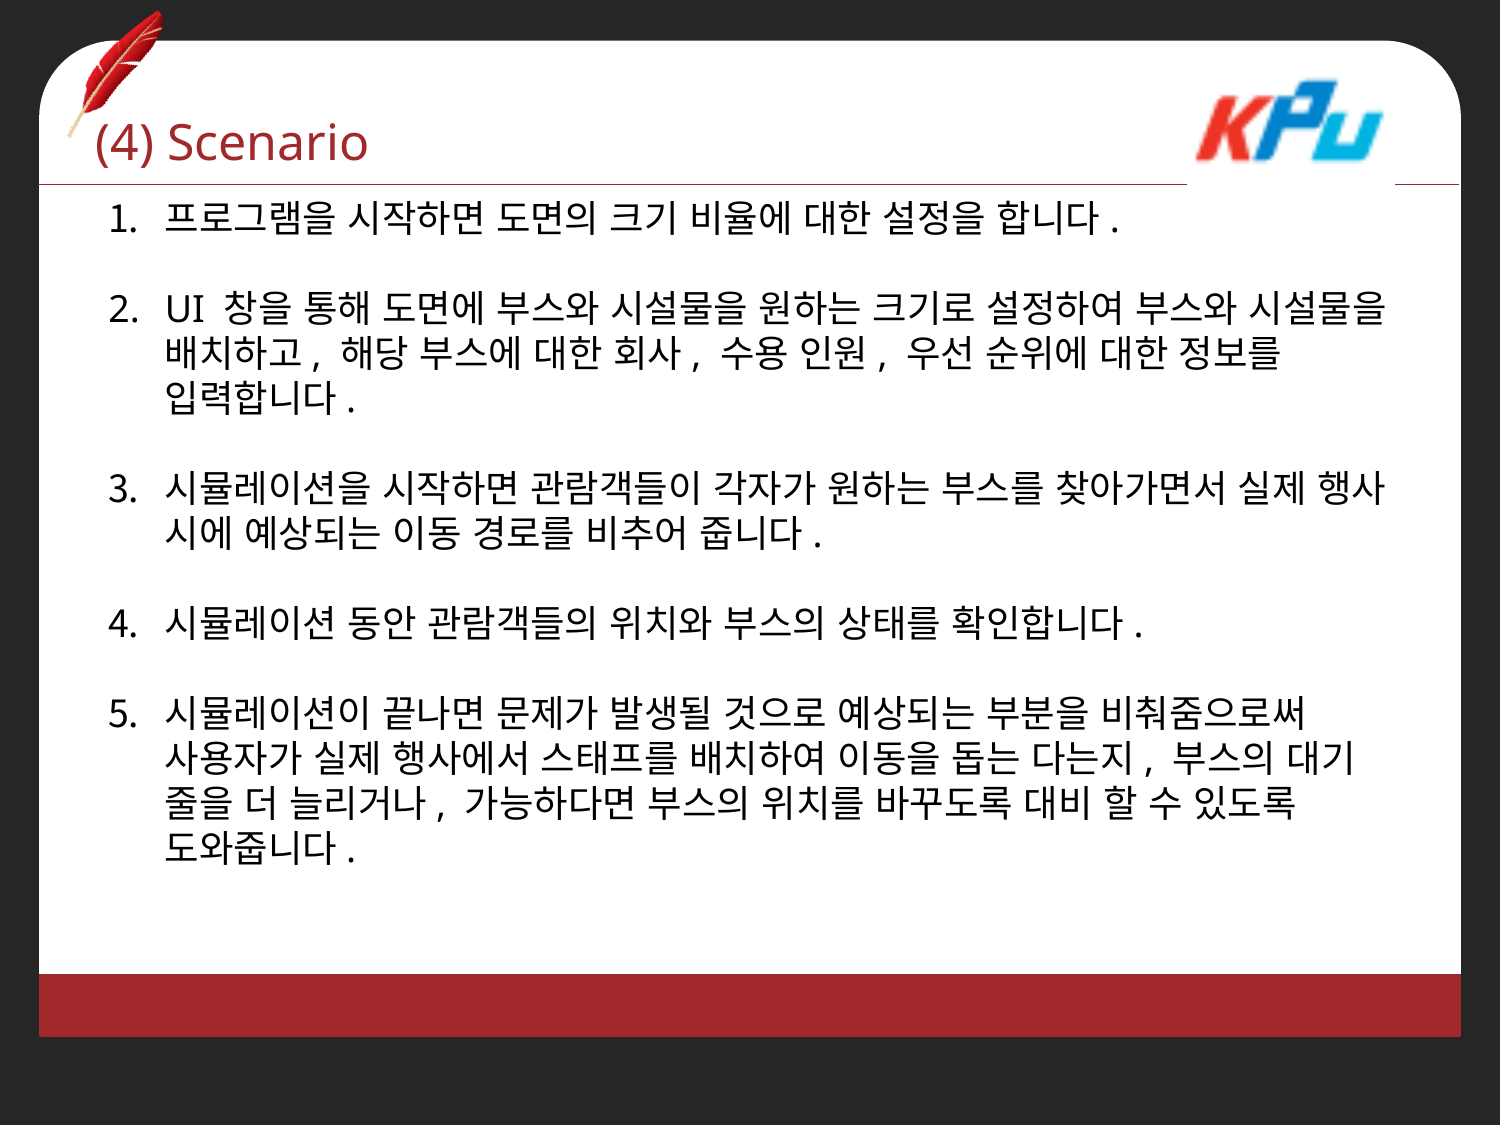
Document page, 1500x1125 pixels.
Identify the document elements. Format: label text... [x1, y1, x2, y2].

picture [0, 0, 242, 172]
text_box [39, 974, 1461, 1037]
text_box (4) Scenario [80, 103, 385, 179]
text_box [0, 974, 1500, 1125]
picture [1186, 58, 1395, 200]
text_box [39, 40, 1461, 974]
text_box 프로그램을 시작하면 도면의 크기 비율에 대한 설정을 합니다. UI 창을 통해 도면에 부스와 시설물을 원하는 크기로 설정하여 부스와 시설물을 배치하고, 해당 부스에 대한 회사, 수용 인원, 우선 순위에 대한 정보를 입력합니다. 시뮬레이션을 시작하면 관람객들이 각자가 원하는 부스를 찾아가면서 실제 행사 시에 예상되는 이동 경로를 비추어 줍니다. 시뮬레이션 동안 관람객들의 위치와 부스의 상태를 확인합니다. 시뮬레이션이 끝나면 문제가 발생될 것으로 예상되는 부분을 비춰줌으로써 사용자가 실제 행사에서 스태프를 배치하여 이동을 돕는 다는지, 부스의 대기 줄을 더 늘리거나, 가능하다면 부스의 위치를 바꾸도록 대비 할 수 있도록 도와줍니다. [93, 193, 1430, 923]
